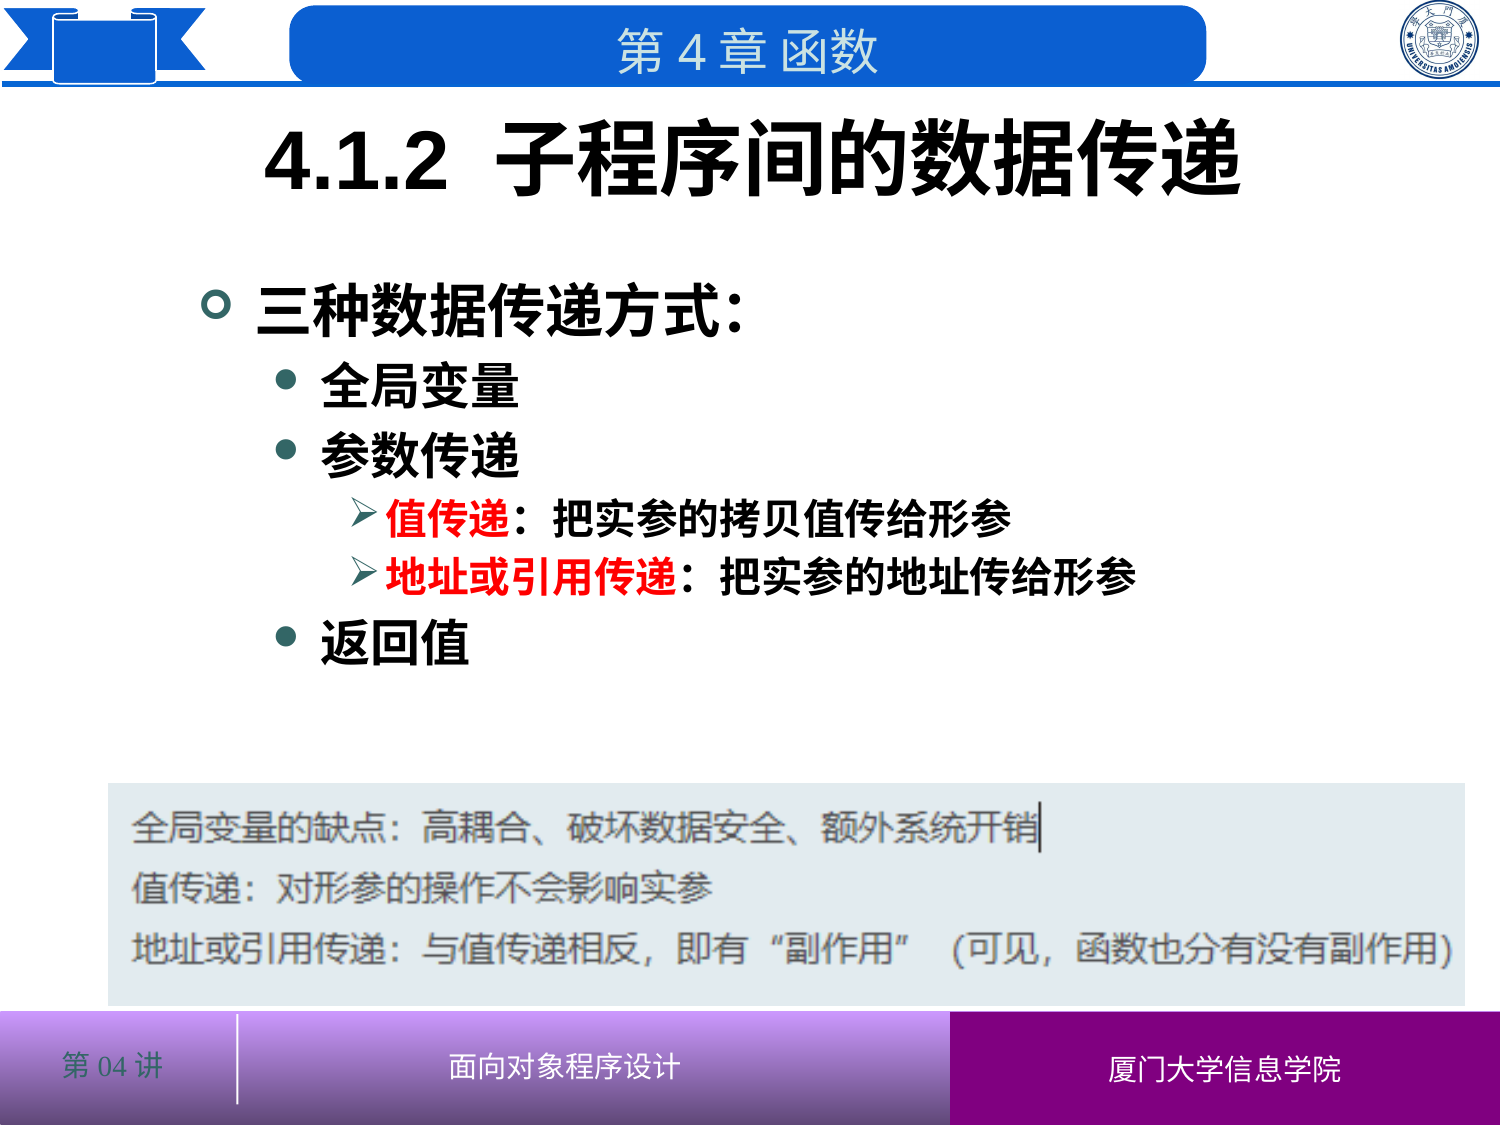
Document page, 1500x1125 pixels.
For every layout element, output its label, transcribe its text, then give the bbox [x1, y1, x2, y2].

picture [1399, 0, 1480, 80]
list 三种数据传递方式： 全局变量 参数传递 值传递：把实参的拷贝值传给形参 地址或引用传递：把实参的地址传给形参 返回值 [182, 266, 1179, 716]
title 4.1.2 子程序间的数据传递 [249, 30, 1401, 282]
slide_number [249, 1024, 463, 1101]
picture [108, 782, 1466, 1006]
